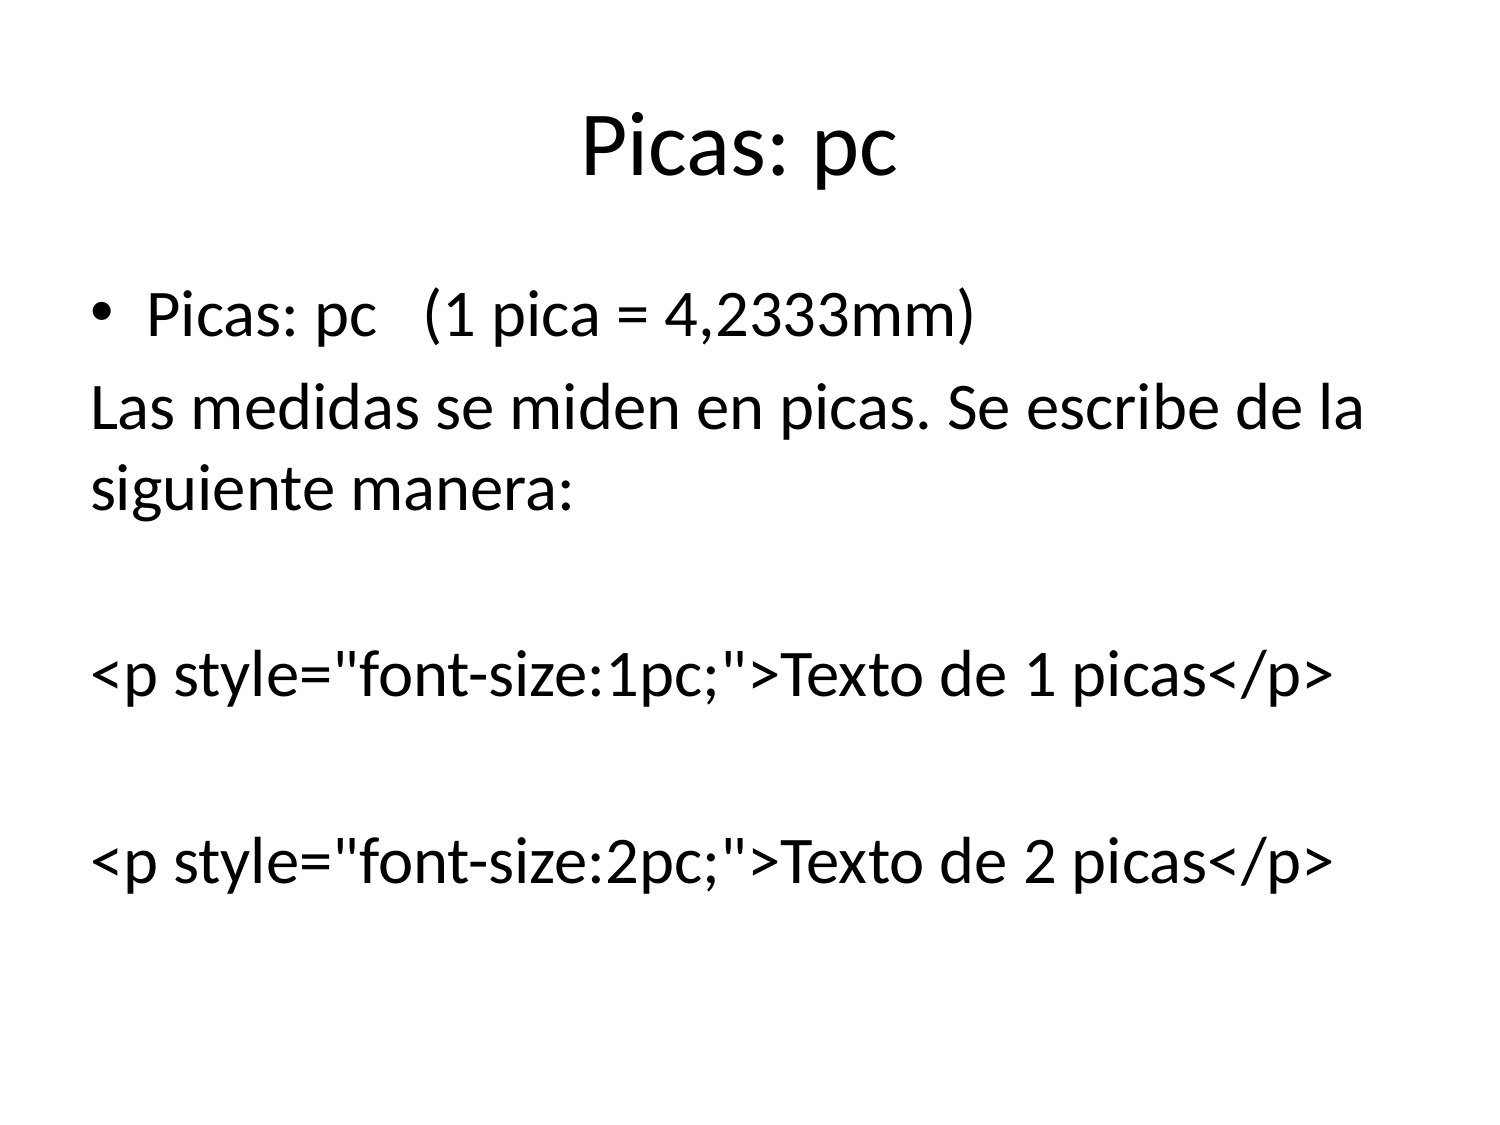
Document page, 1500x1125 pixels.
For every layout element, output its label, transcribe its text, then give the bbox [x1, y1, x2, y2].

list Picas: pc (1 pica = 4,2333mm) Las medidas se miden en picas. Se escribe de la siguiente manera: <p style="font-size:1pc;">Texto de 1 picas</p> <p style="font-size:2pc;">Texto de 2 picas</p> [75, 262, 1425, 1005]
title Picas: pc [75, 45, 1425, 233]
